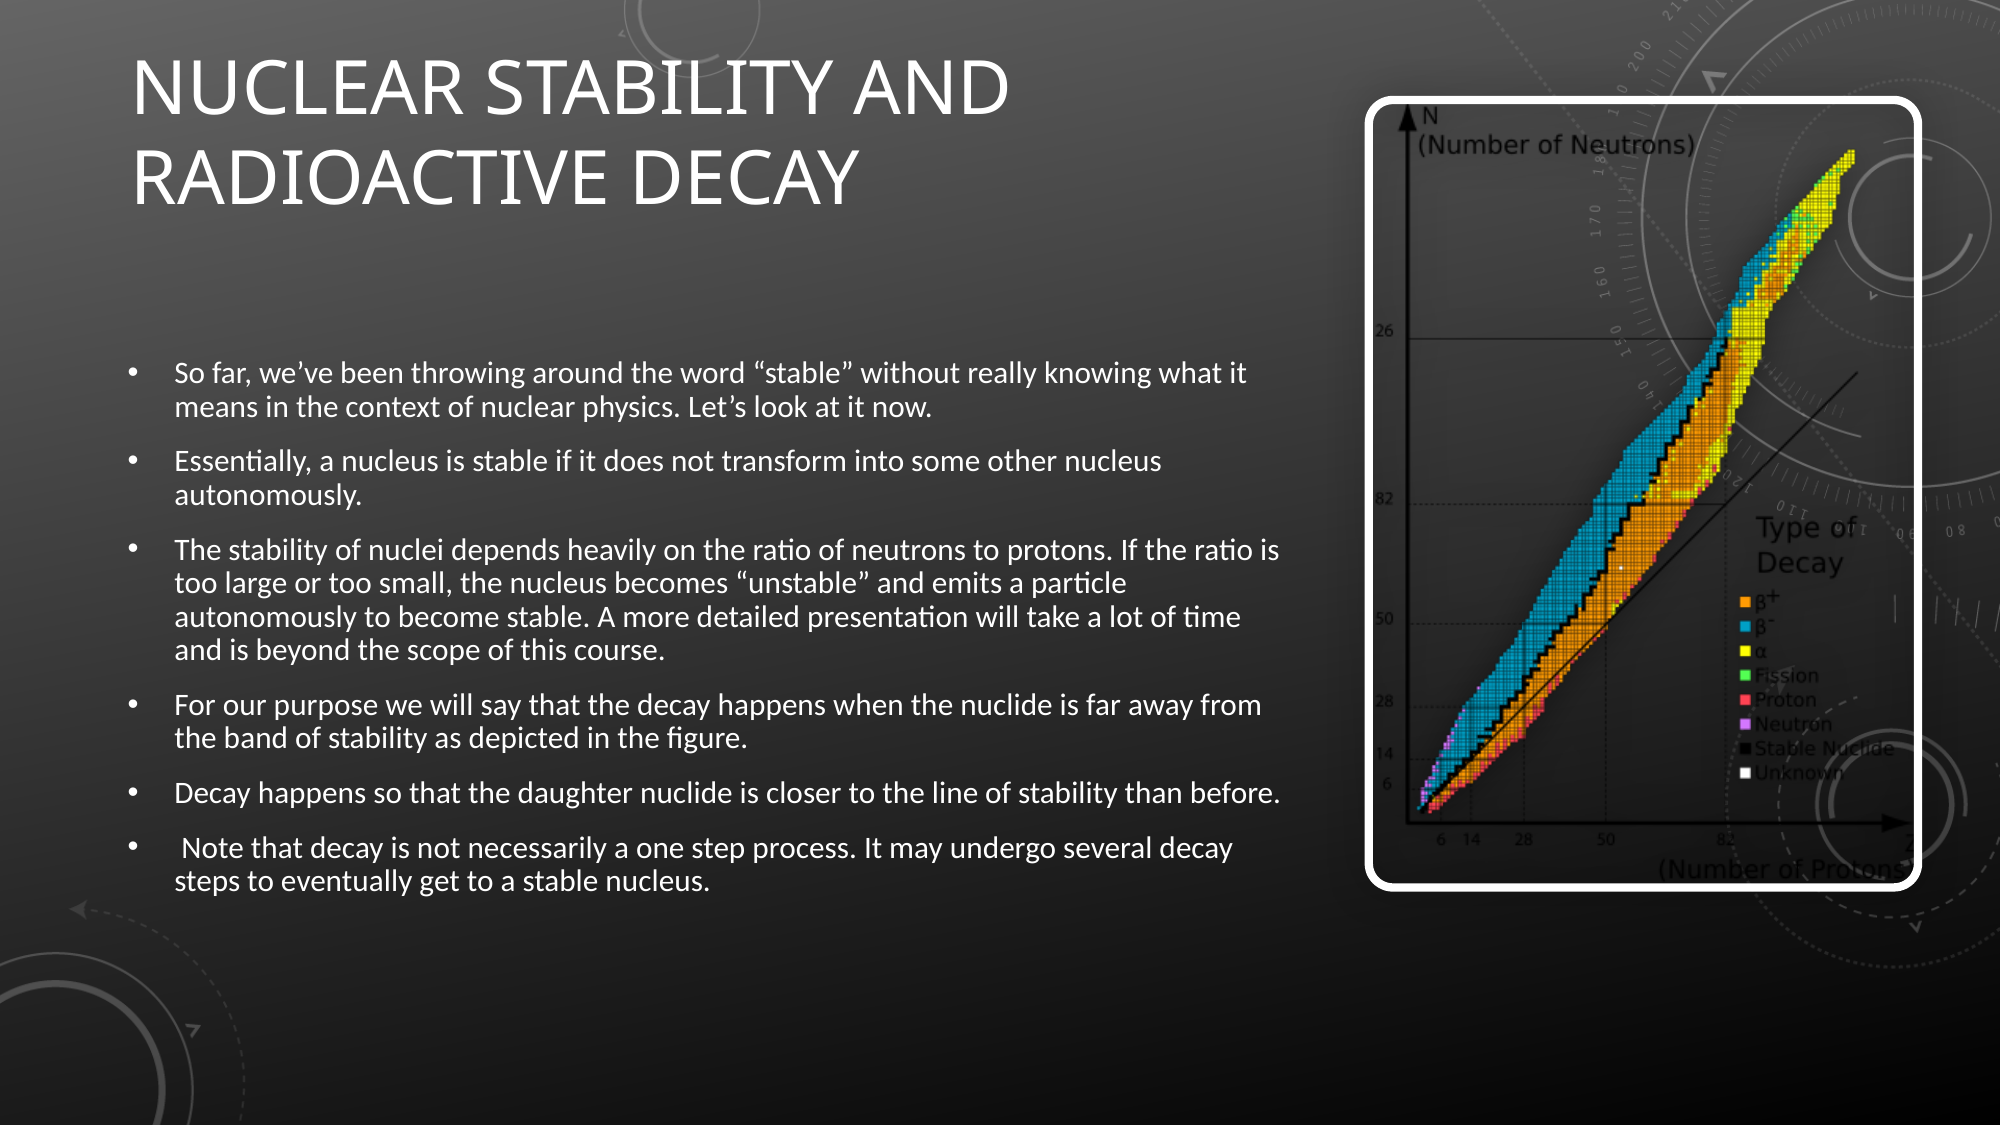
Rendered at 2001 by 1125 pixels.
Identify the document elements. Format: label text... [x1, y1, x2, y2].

title Nuclear Stability and radioactive decay [115, 10, 1147, 225]
list So far, we’ve been throwing around the word “stable” without really knowing what it means in the context of nuclear physics. Let’s look at it now. Essentially, a nucleus is stable if it does not transform into some other nucleus autonomously. The stability of nuclei depends heavily on the ratio of neutrons to protons. If the ratio is too large or too small, the nucleus becomes “unstable” and emits a particle autonomously to become stable. A more detailed presentation will take a lot of time and is beyond the scope of this course. For our purpose we will say that the decay happens when the nuclide is far away from the band of stability as depicted in the figure. Decay happens so that the daughter nuclide is closer to the line of stability than before. Note that decay is not necessarily a one step process. It may undergo several decay steps to eventually get to a stable nucleus. [112, 225, 1309, 1030]
picture [0, 0, 2000, 1125]
